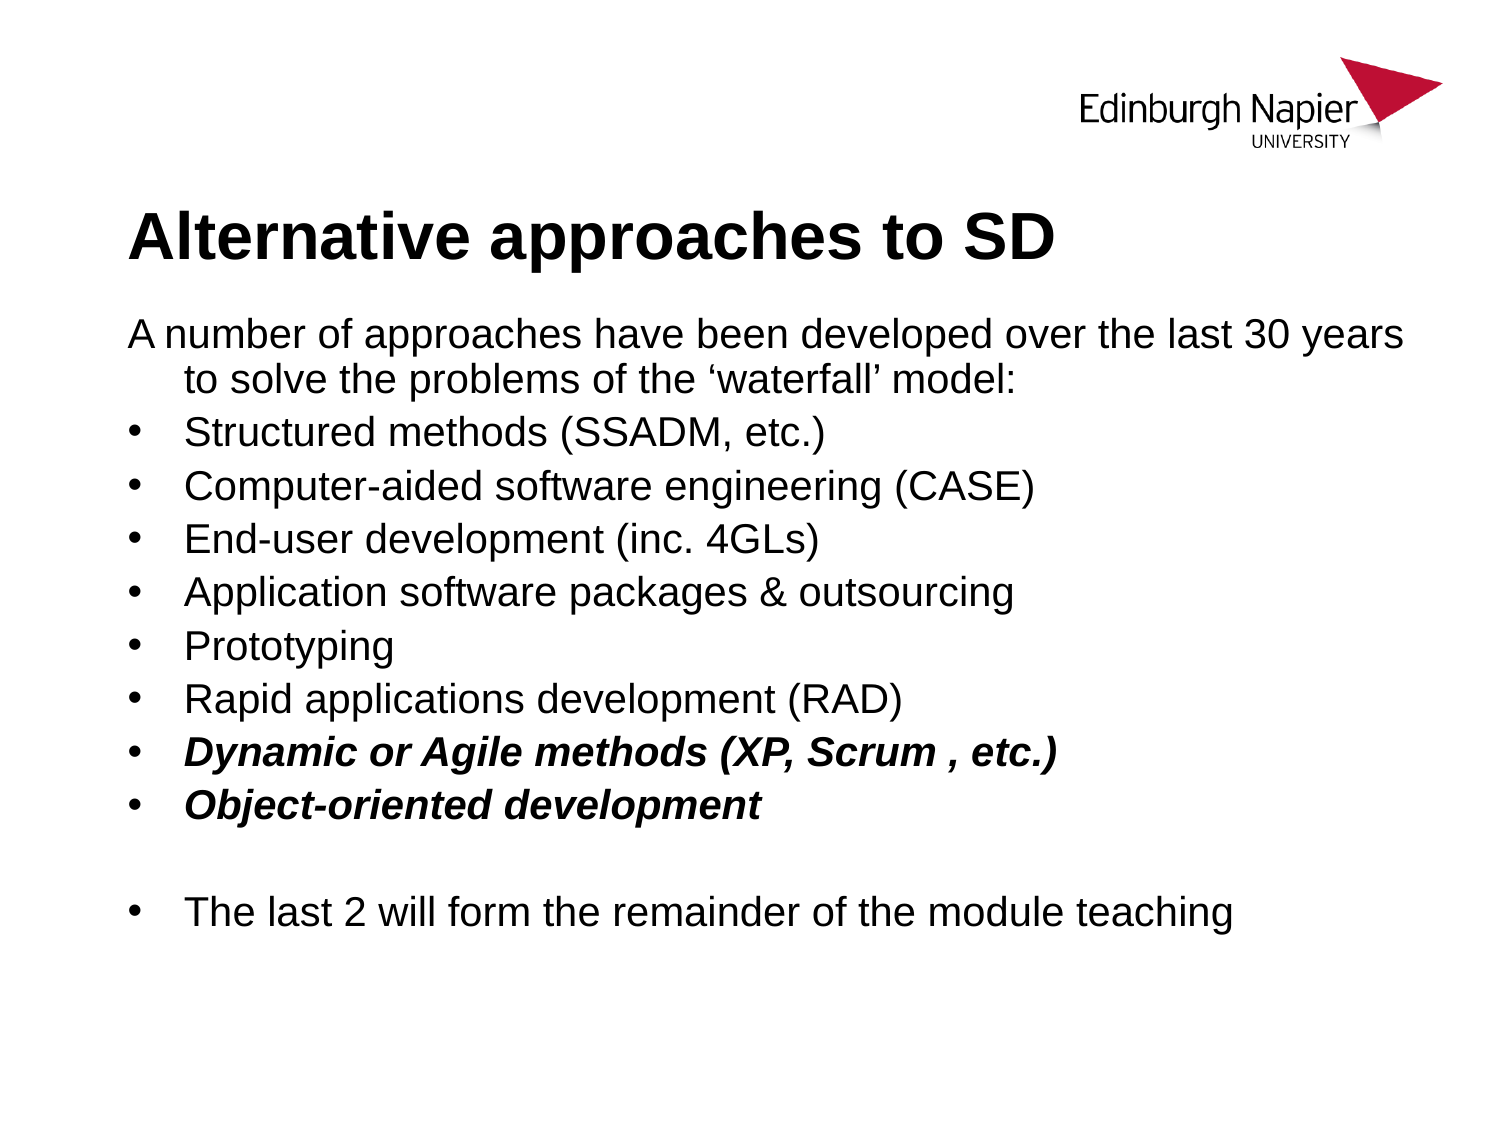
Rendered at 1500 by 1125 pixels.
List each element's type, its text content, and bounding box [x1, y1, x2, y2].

title Alternative approaches to SD [112, 184, 1388, 282]
picture [1081, 57, 1443, 148]
list A number of approaches have been developed over the last 30 years to solve the problems of the ‘waterfall’ model: Structured methods (SSADM, etc.) Computer-aided software engineering (CASE) End-user development (inc. 4GLs) Application software packages & outsourcing Prototyping Rapid applications development (RAD) Dynamic or Agile methods (XP, Scrum , etc.) Object-oriented development The last 2 will form the remainder of the module teaching [112, 304, 1436, 1086]
